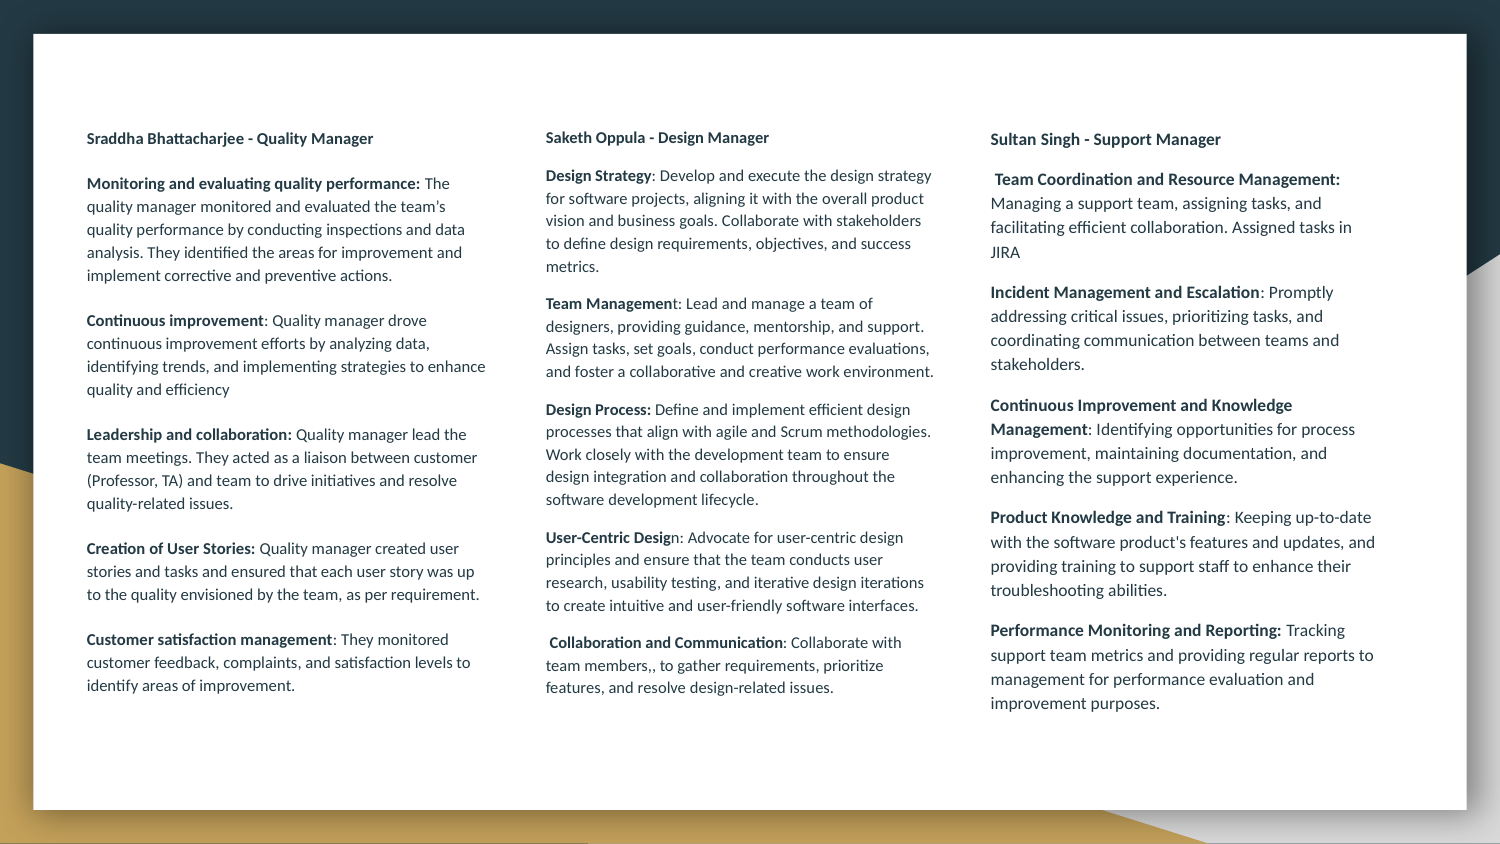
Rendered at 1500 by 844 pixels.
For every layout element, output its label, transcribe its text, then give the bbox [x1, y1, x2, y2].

list Sultan Singh - Support Manager Team Coordination and Resource Management: Managing a support team, assigning tasks, and facilitating efficient collaboration. Assigned tasks in JIRA Incident Management and Escalation: Promptly addressing critical issues, prioritizing tasks, and coordinating communication between teams and stakeholders. Continuous Improvement and Knowledge Management: Identifying opportunities for process improvement, maintaining documentation, and enhancing the support experience. Product Knowledge and Training: Keeping up-to-date with the software product's features and updates, and providing training to support staff to enhance their troubleshooting abilities. Performance Monitoring and Reporting: Tracking support team metrics and providing regular reports to management for performance evaluation and improvement purposes. [975, 109, 1395, 729]
list Saketh Oppula - Design Manager Design Strategy: Develop and execute the design strategy for software projects, aligning it with the overall product vision and business goals. Collaborate with stakeholders to define design requirements, objectives, and success metrics. Team Management: Lead and manage a team of designers, providing guidance, mentorship, and support. Assign tasks, set goals, conduct performance evaluations, and foster a collaborative and creative work environment. Design Process: Define and implement efficient design processes that align with agile and Scrum methodologies. Work closely with the development team to ensure design integration and collaboration throughout the software development lifecycle. User-Centric Design: Advocate for user-centric design principles and ensure that the team conducts user research, usability testing, and iterative design iterations to create intuitive and user-friendly software interfaces. Collaboration and Communication: Collaborate with team members,, to gather requirements, prioritize features, and resolve design-related issues. [530, 109, 950, 729]
list Sraddha Bhattacharjee - Quality Manager Monitoring and evaluating quality performance: The quality manager monitored and evaluated the team’s quality performance by conducting inspections and data analysis. They identified the areas for improvement and implement corrective and preventive actions. Continuous improvement: Quality manager drove continuous improvement efforts by analyzing data, identifying trends, and implementing strategies to enhance quality and efficiency Leadership and collaboration: Quality manager lead the team meetings. They acted as a liaison between customer (Professor, TA) and team to drive initiatives and resolve quality-related issues. Creation of User Stories: Quality manager created user stories and tasks and ensured that each user story was up to the quality envisioned by the team, as per requirement. Customer satisfaction management: They monitored customer feedback, complaints, and satisfaction levels to identify areas of improvement. [71, 109, 505, 729]
